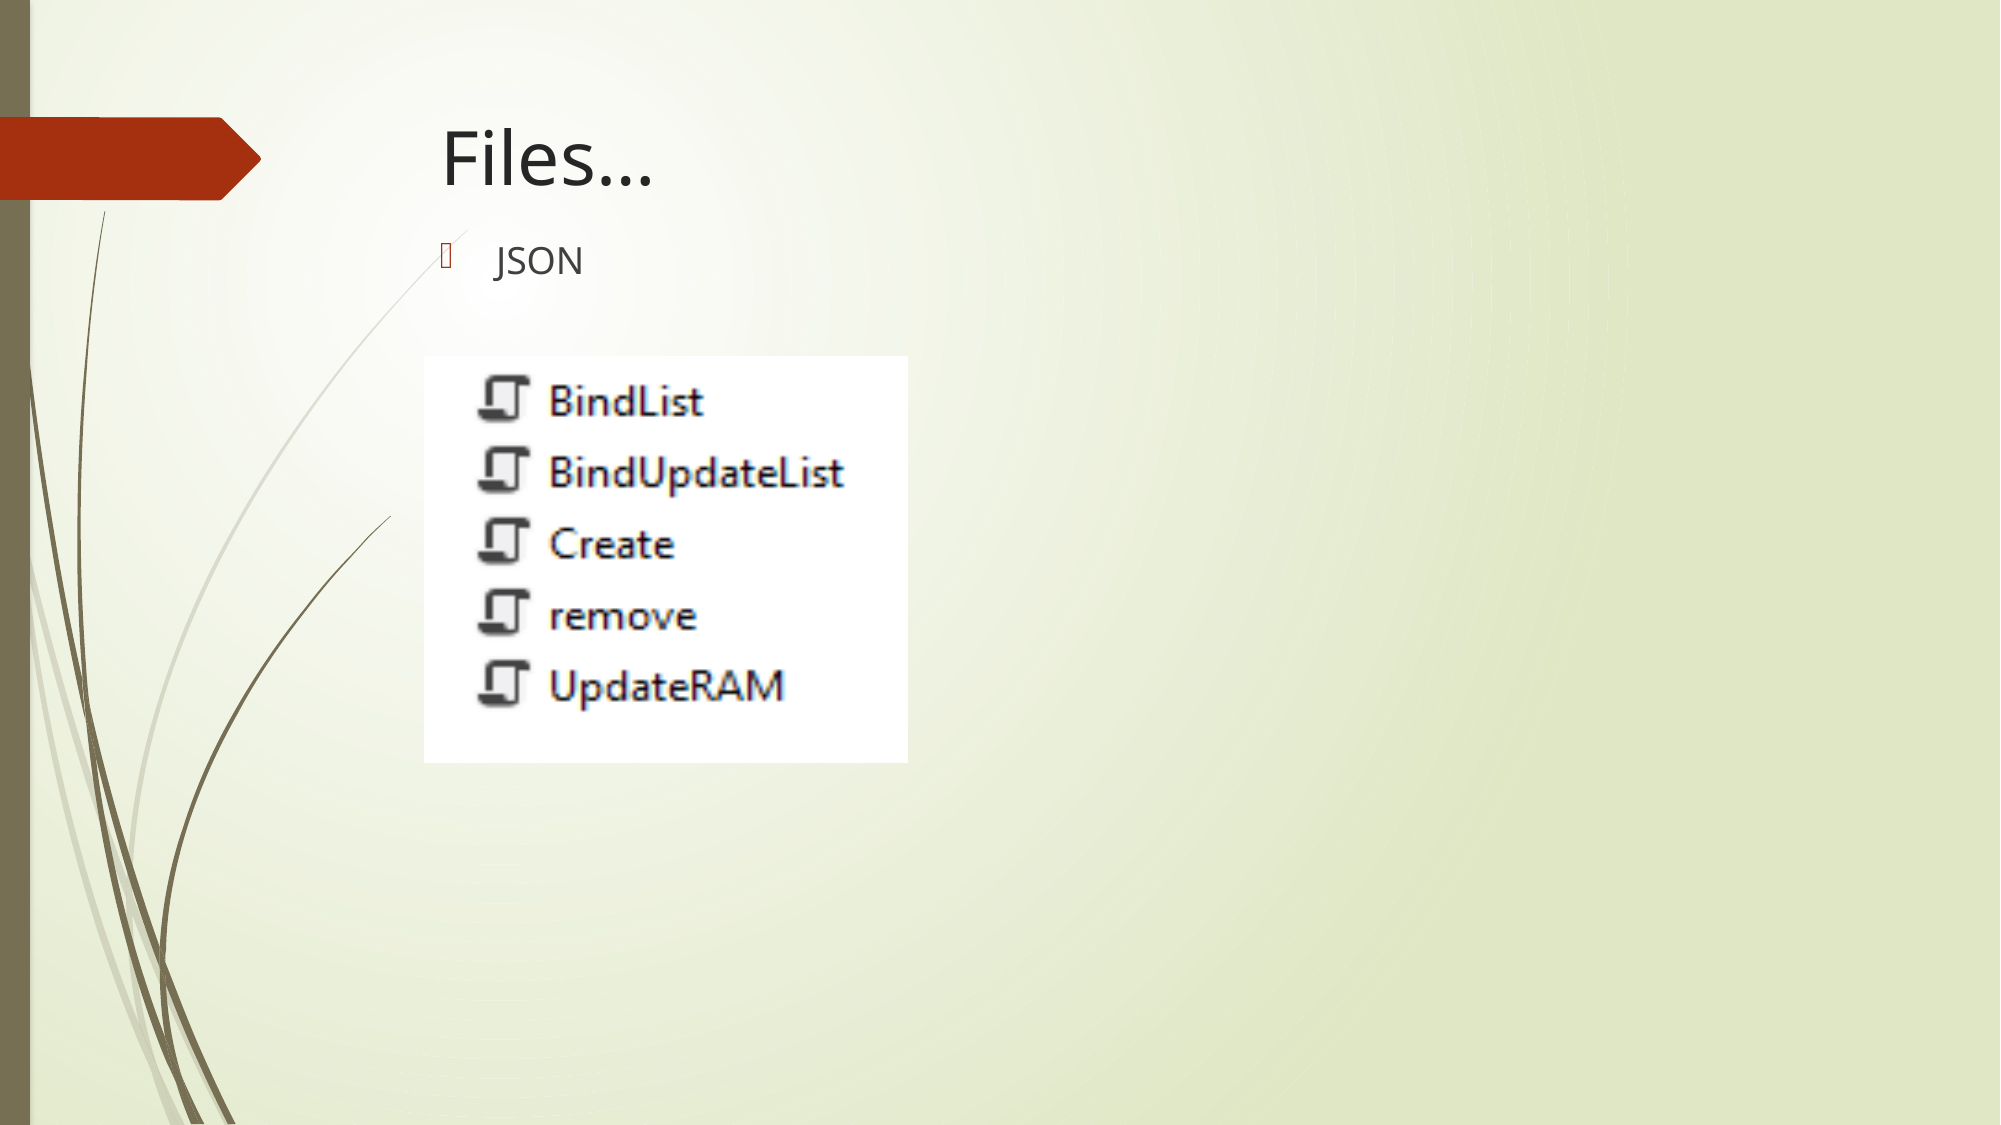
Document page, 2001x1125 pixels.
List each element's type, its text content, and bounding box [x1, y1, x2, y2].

picture [424, 356, 908, 763]
title Files… [425, 102, 1888, 229]
list JSON [424, 229, 1888, 970]
